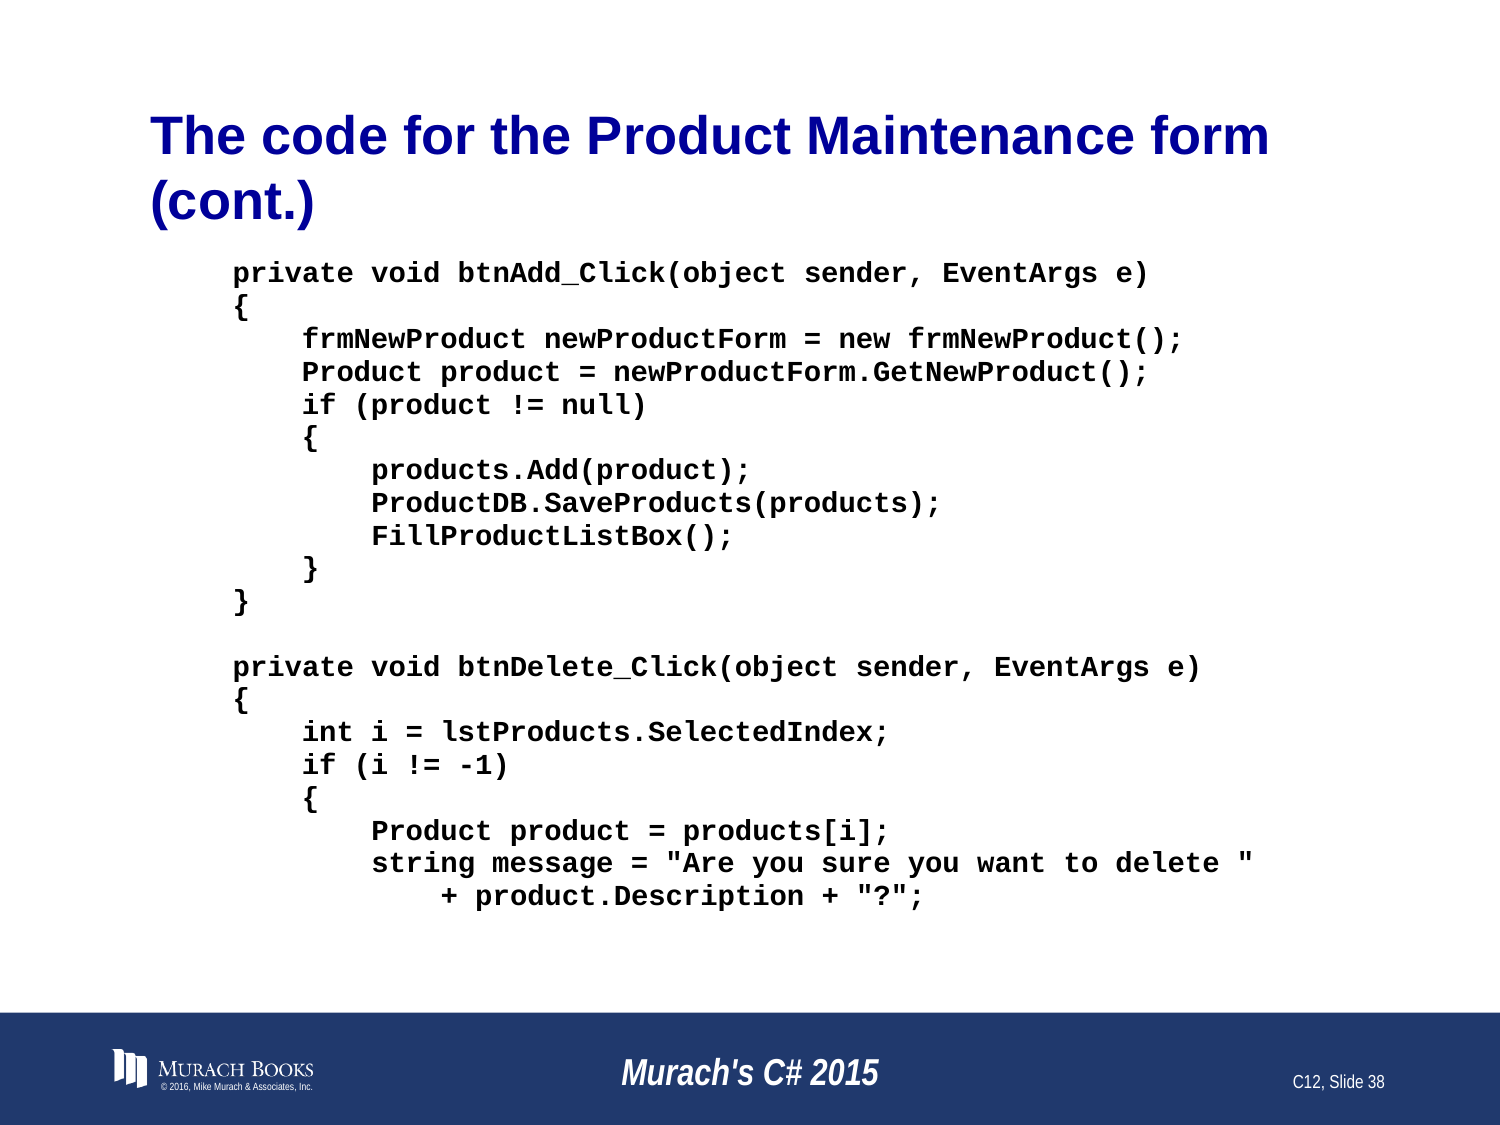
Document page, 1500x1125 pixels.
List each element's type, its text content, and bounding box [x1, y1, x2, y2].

slide_number Murach's C# 2015 [463, 1025, 1050, 1100]
footer © 2016, Mike Murach & Associates, Inc. [12, 1025, 463, 1100]
slide_number C12, Slide 38 [1087, 1025, 1400, 1100]
title The code for the Product Maintenance form (cont.) [150, 99, 1350, 232]
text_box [162, 258, 1352, 920]
